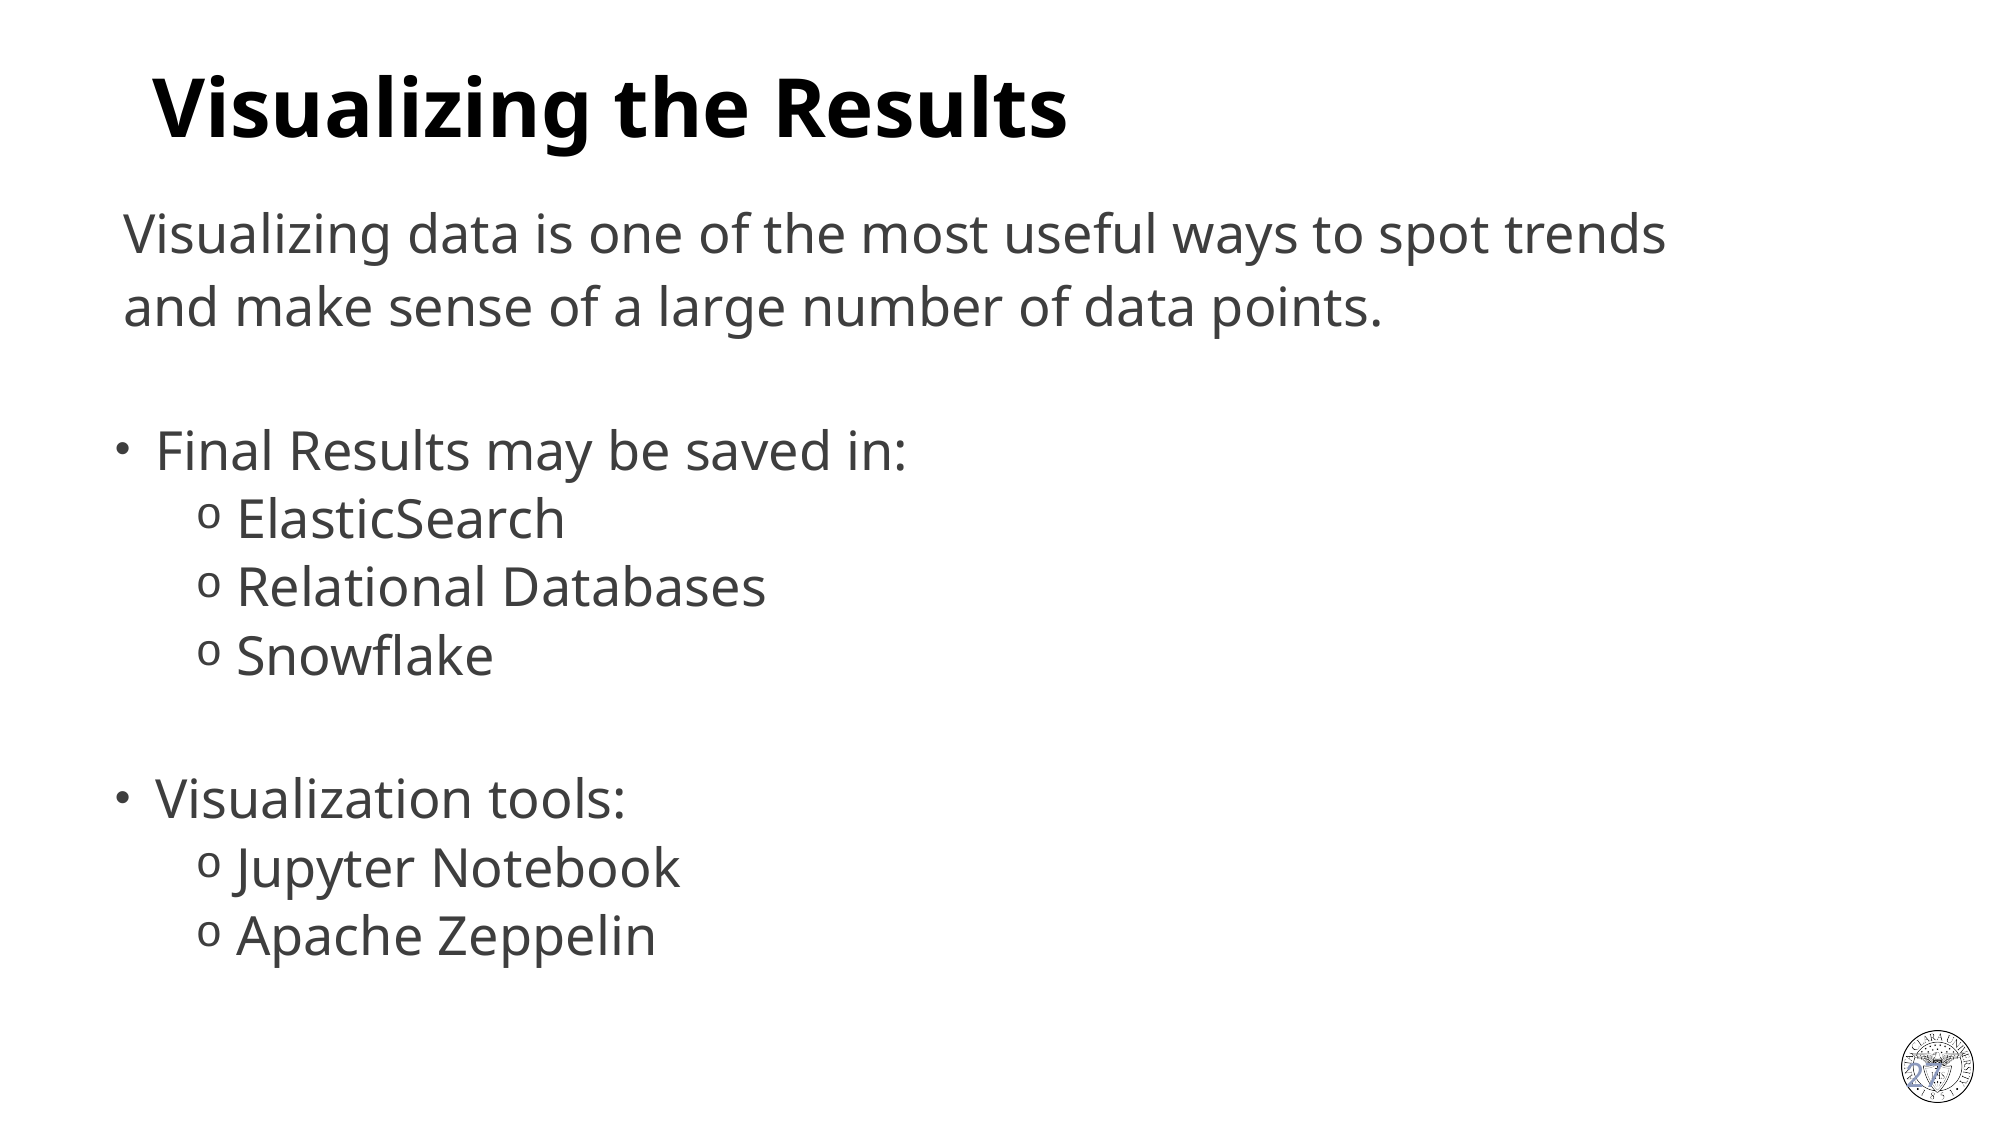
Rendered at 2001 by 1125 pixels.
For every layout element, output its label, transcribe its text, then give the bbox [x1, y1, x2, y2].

title Visualizing the Results [137, 59, 1863, 163]
picture [1901, 1030, 1974, 1042]
slide_number 27 [1890, 1042, 2000, 1103]
list Visualizing data is one of the most useful ways to spot trends and make sense of a large number of data points. Final Results may be saved in: ElasticSearch Relational Databases Snowflake Visualization tools: Jupyter Notebook Apache Zeppelin [99, 192, 1900, 984]
